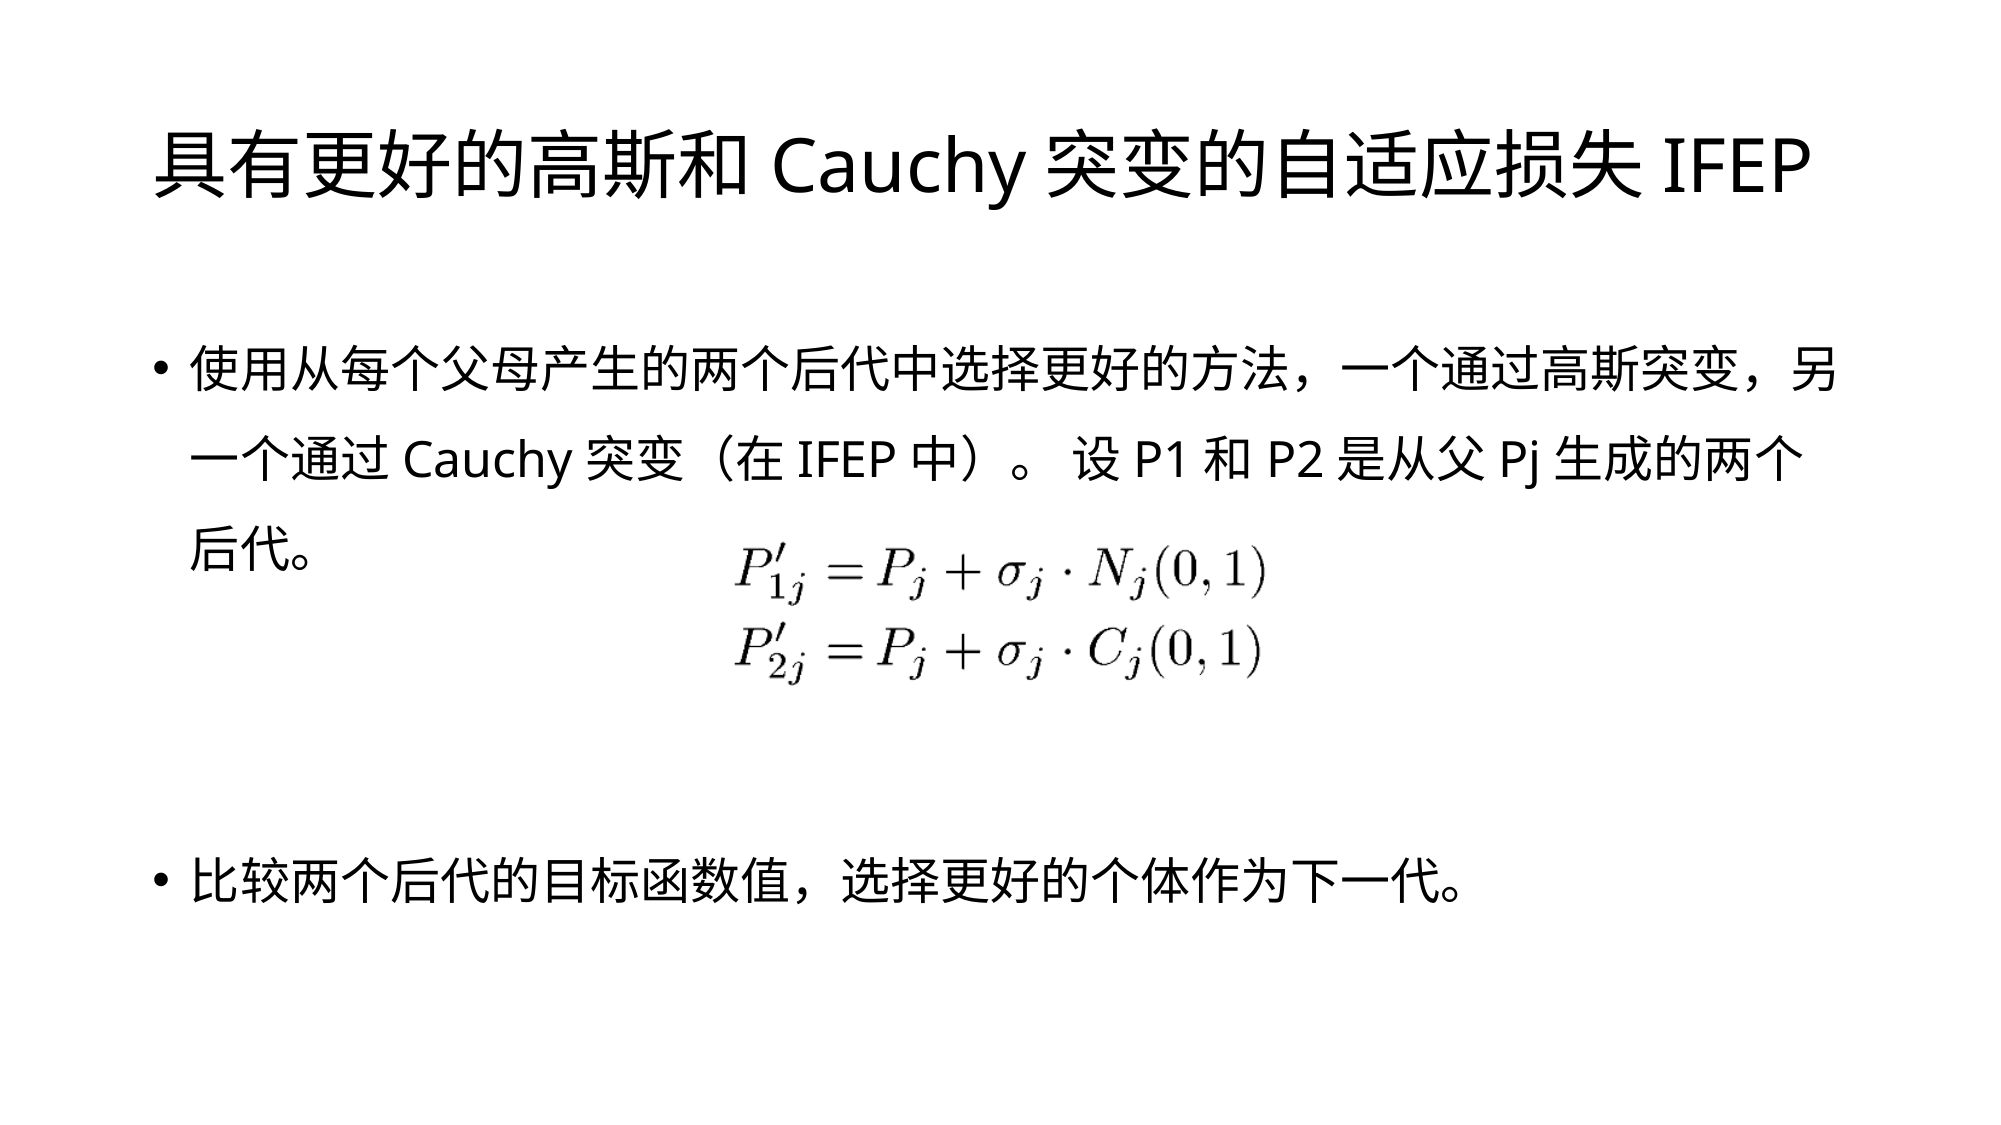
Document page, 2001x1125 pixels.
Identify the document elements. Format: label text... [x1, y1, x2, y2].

title 具有更好的高斯和Cauchy突变的自适应损失IFEP [137, 59, 1863, 278]
list 使用从每个父母产生的两个后代中选择更好的方法，一个通过高斯突变，另一个通过Cauchy突变（在IFEP中）。 设P1和P2是从父Pj生成的两个后代。 比较两个后代的目标函数值，选择更好的个体作为下一代。 [137, 299, 1863, 1014]
picture [724, 531, 1276, 692]
